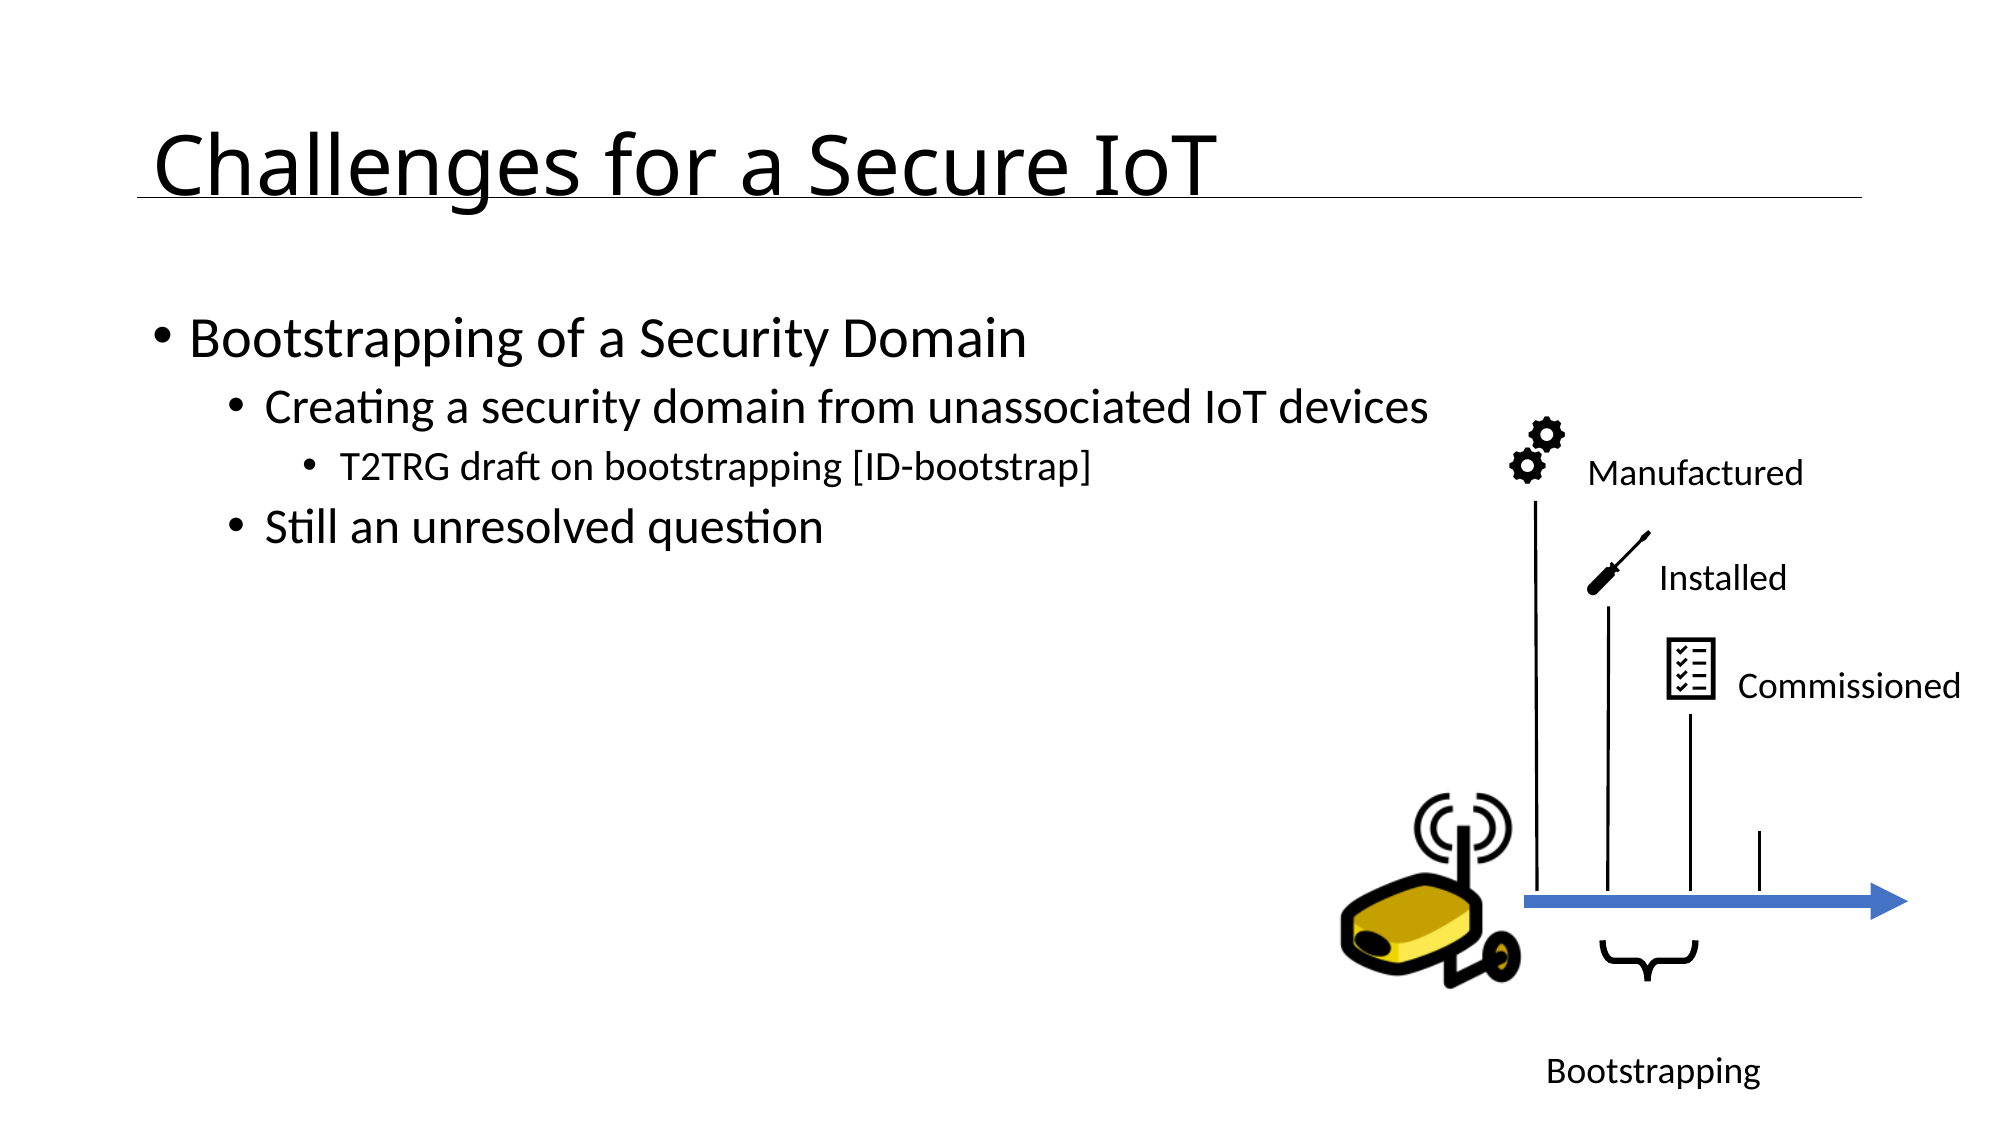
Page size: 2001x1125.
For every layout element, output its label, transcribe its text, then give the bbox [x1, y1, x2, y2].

title Challenges for a Secure IoT [137, 59, 1863, 278]
text_box [1601, 940, 1697, 982]
text_box Bootstrapping [1503, 1038, 1804, 1099]
picture [1328, 788, 1534, 994]
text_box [1496, 409, 1840, 501]
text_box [1584, 527, 1840, 607]
list Bootstrapping of a Security Domain Creating a security domain from unassociated IoT devices T2TRG draft on bootstrapping [ID-bootstrap] Still an unresolved question [137, 299, 1863, 1014]
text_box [1653, 631, 2000, 715]
